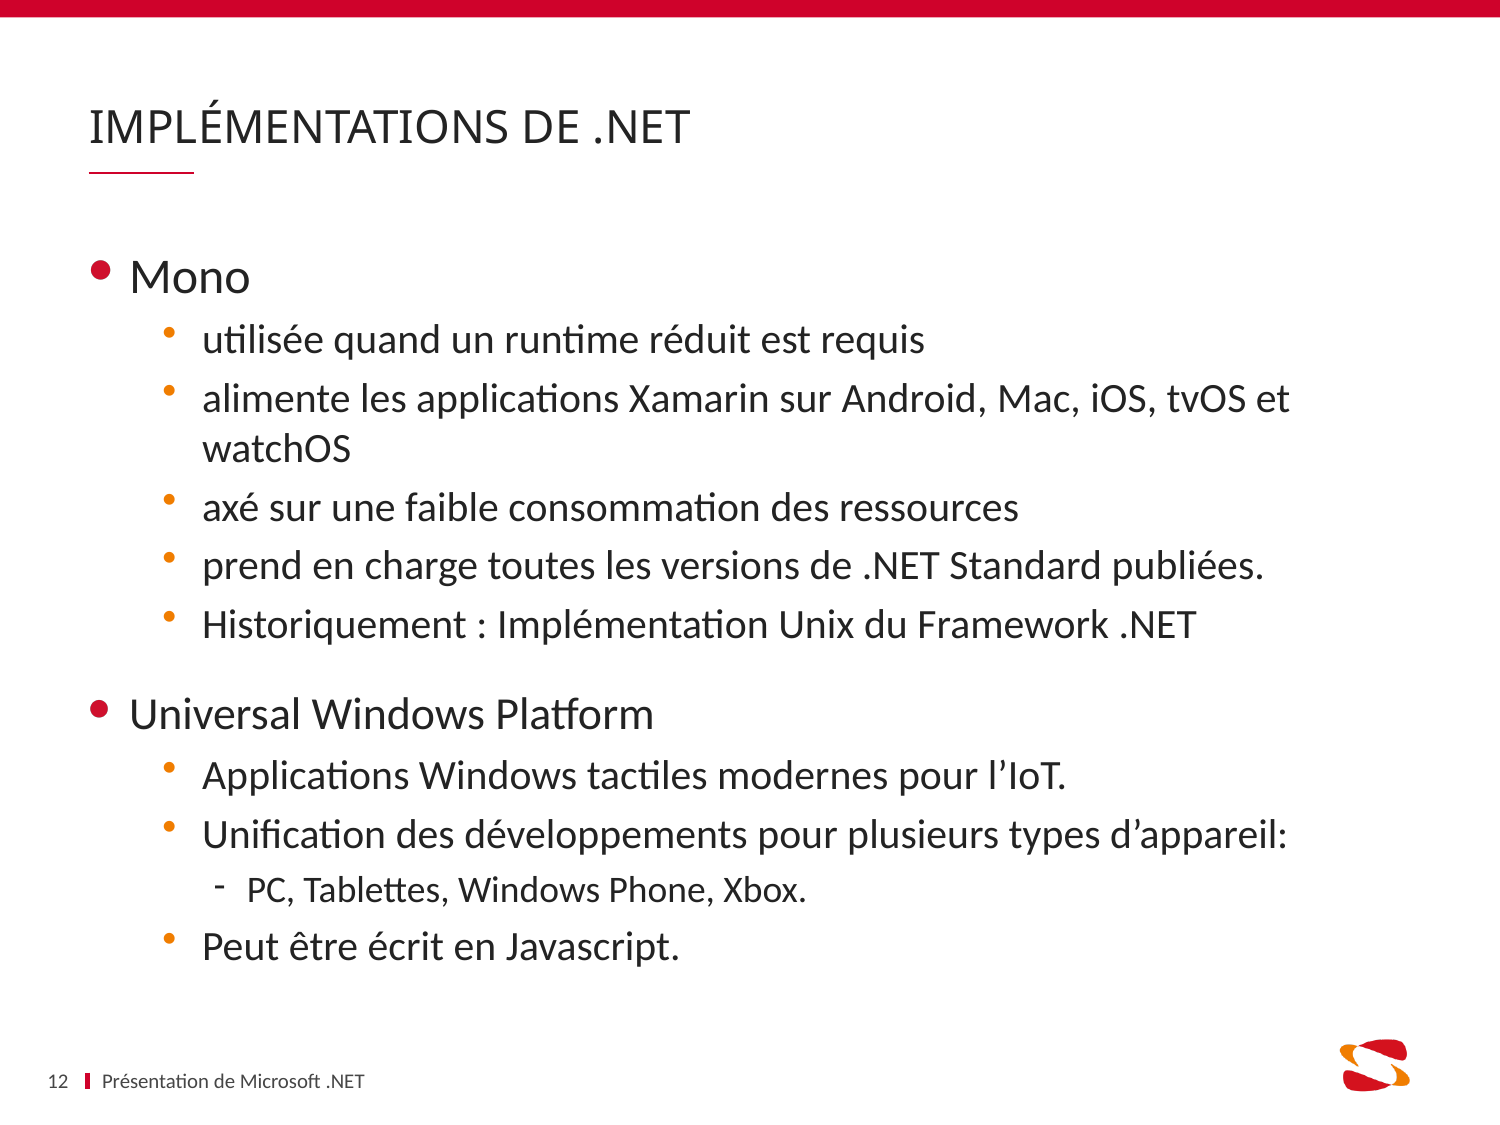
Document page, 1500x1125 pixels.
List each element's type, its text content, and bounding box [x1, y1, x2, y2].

picture [1328, 1031, 1421, 1099]
picture [84, 697, 114, 727]
list Mono utilisée quand un runtime réduit est requis alimente les applications Xamarin sur Android, Mac, iOS, tvOS et watchOS axé sur une faible consommation des ressources prend en charge toutes les versions de .NET Standard publiées. Historiquement : Implémentation Unix du Framework .NET Universal Windows Platform Applications Windows tactiles modernes pour l’IoT. Unification des développements pour plusieurs types d’appareil: PC, Tablettes, Windows Phone, Xbox. Peut être écrit en Javascript. [84, 243, 1412, 1012]
title Implémentations de .NET [89, 31, 1410, 161]
footer Présentation de Microsoft .NET [87, 1066, 833, 1094]
slide_number 12 [20, 1066, 69, 1094]
picture [84, 257, 117, 290]
